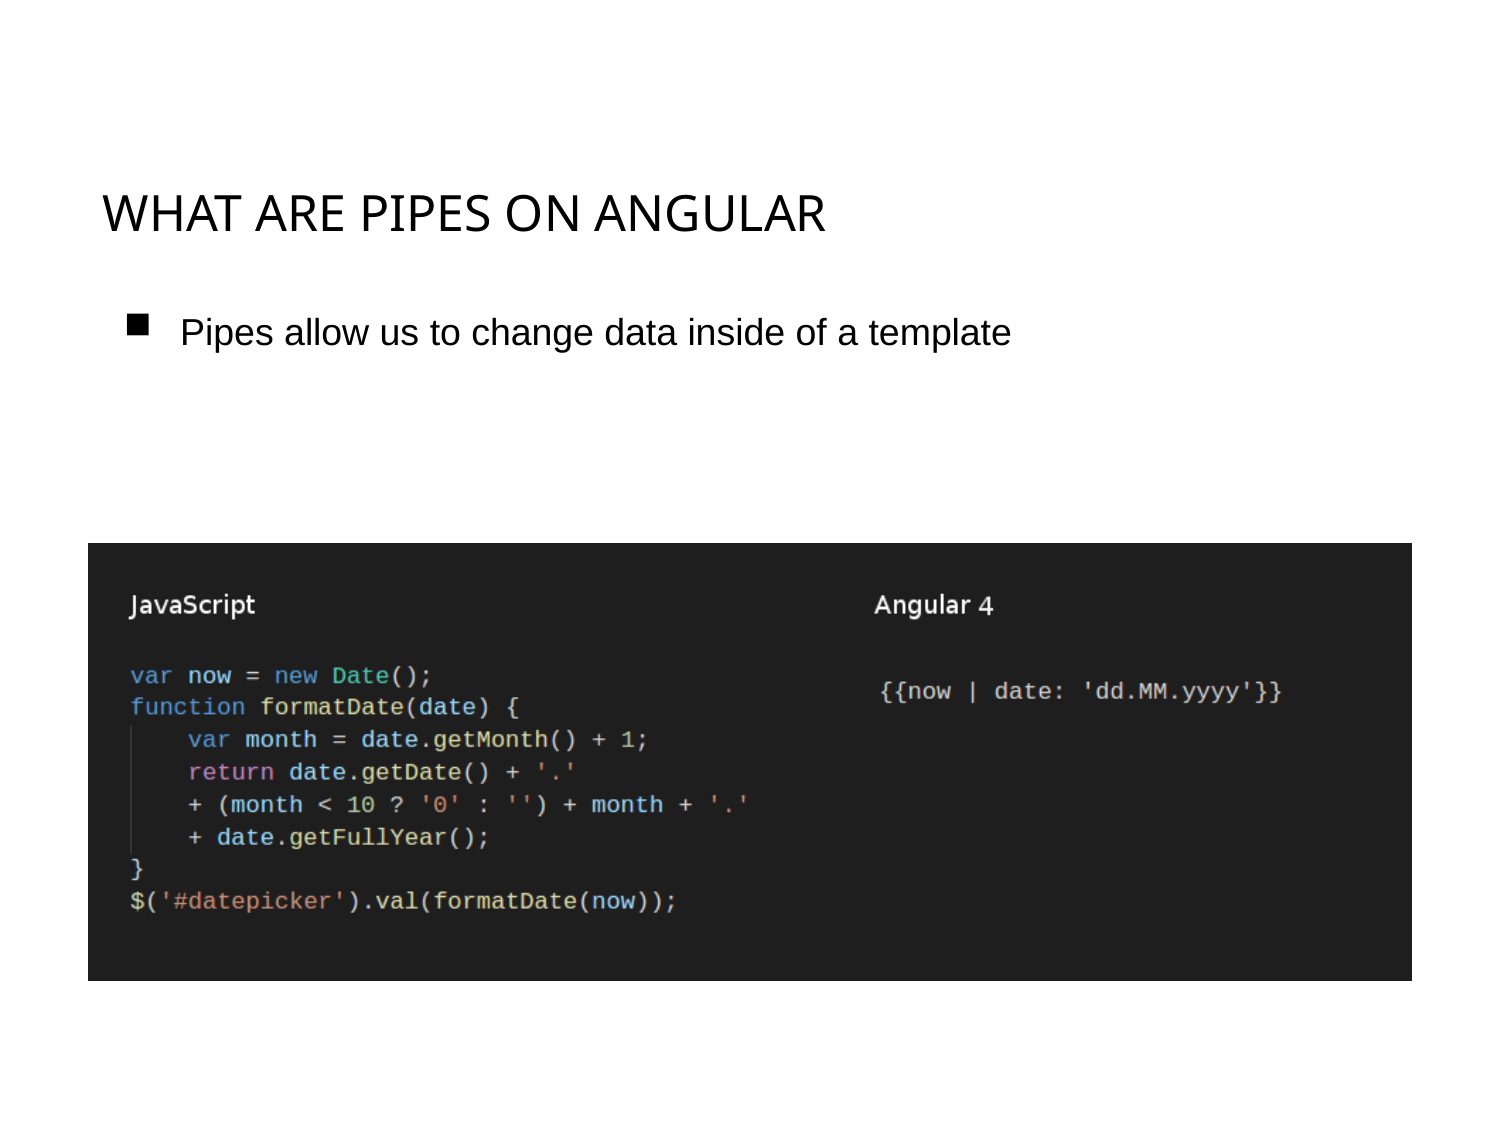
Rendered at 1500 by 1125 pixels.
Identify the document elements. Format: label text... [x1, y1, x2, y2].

picture [87, 543, 1413, 982]
text_box Pipes allow us to change data inside of a template [90, 292, 1410, 368]
text_box WHAT ARE PIPES ON ANGULAR [87, 166, 1291, 257]
